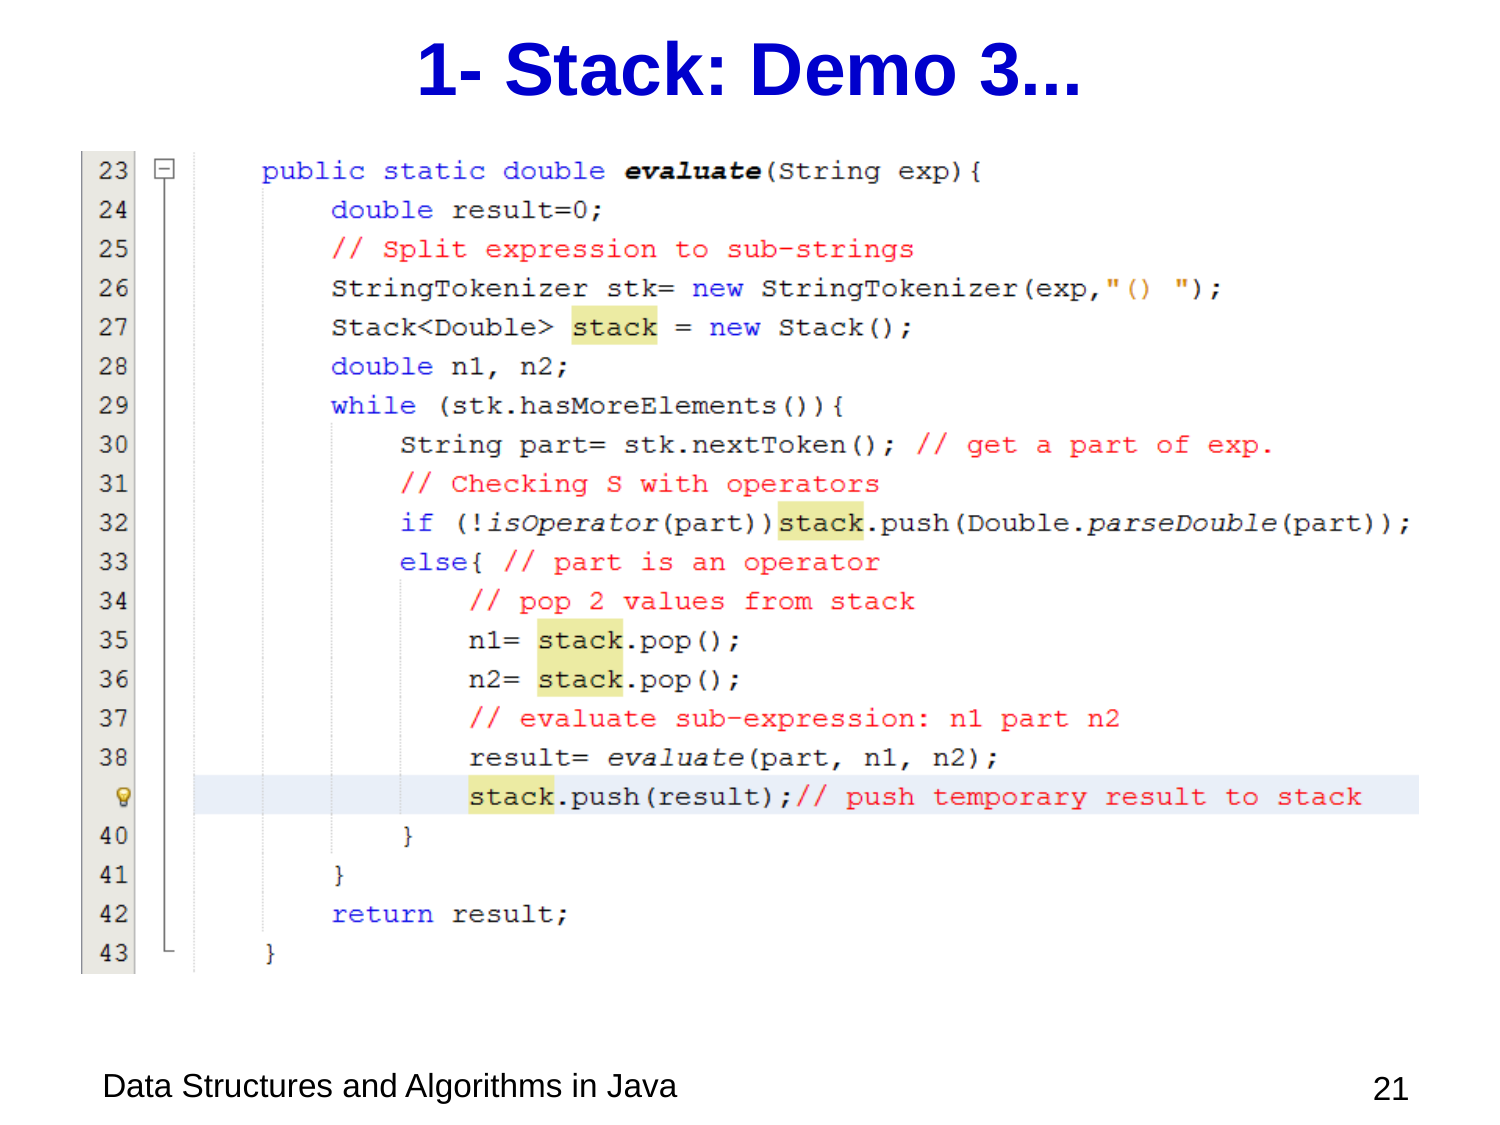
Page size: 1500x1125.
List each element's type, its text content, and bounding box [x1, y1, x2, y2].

picture [80, 151, 1419, 974]
title 1- Stack: Demo 3... [74, 12, 1426, 118]
slide_number 21 [1324, 1059, 1426, 1113]
